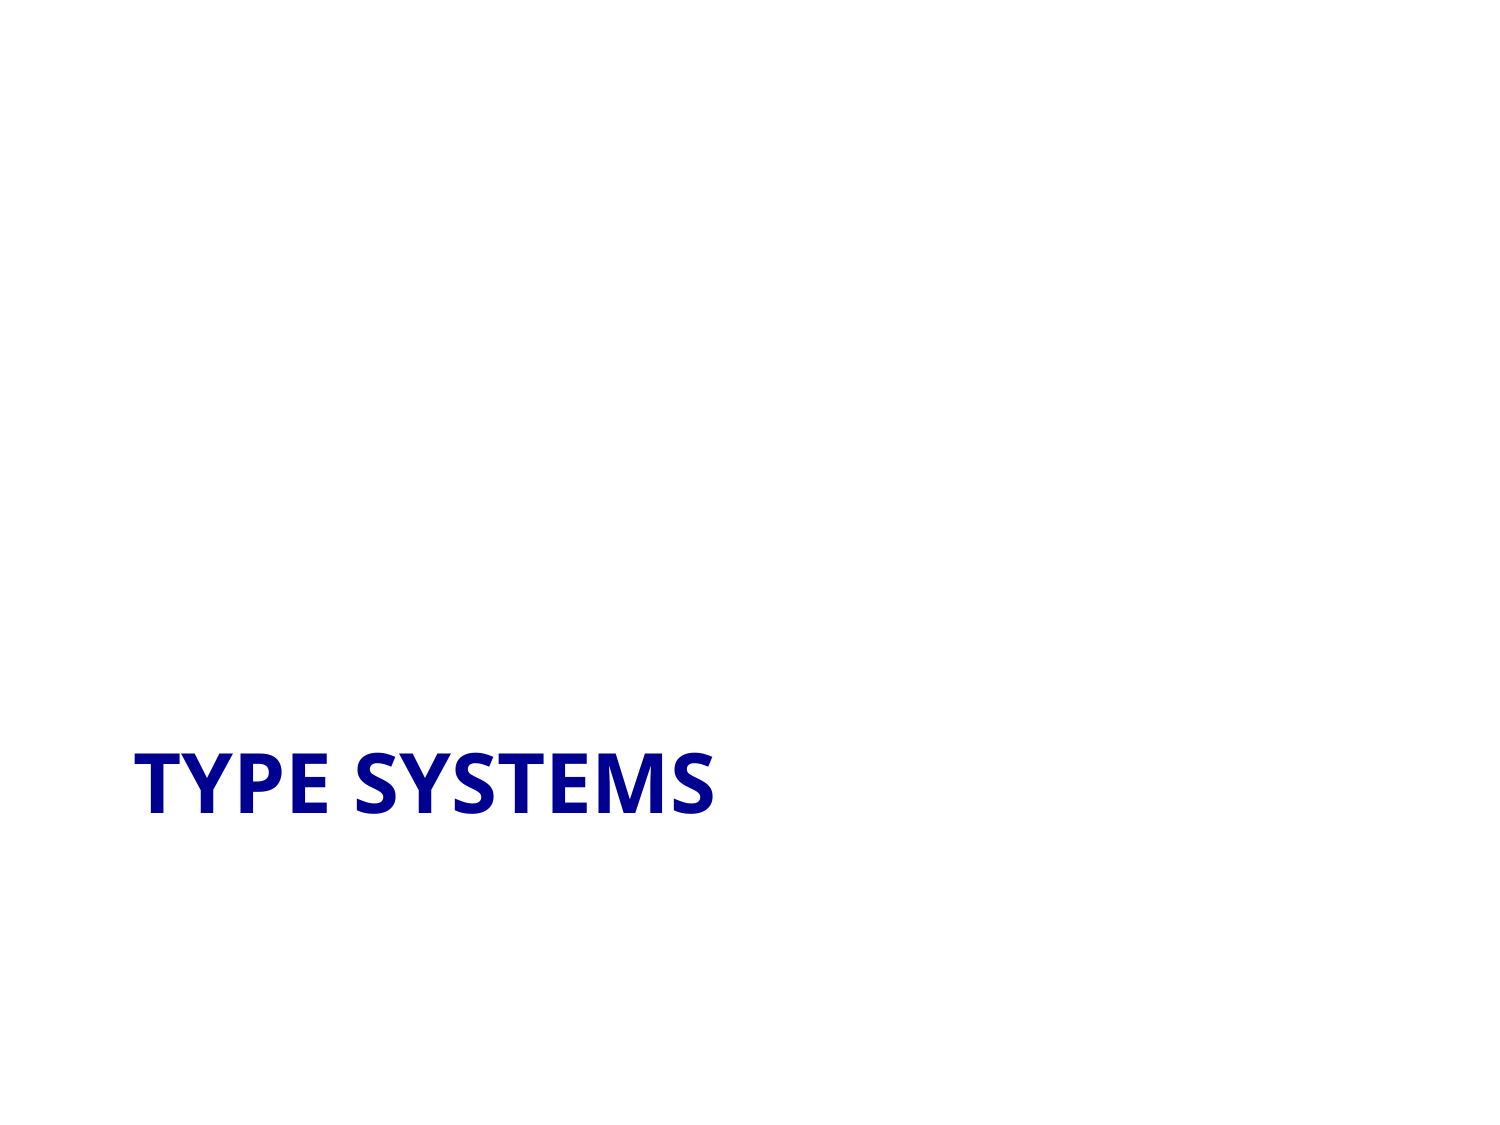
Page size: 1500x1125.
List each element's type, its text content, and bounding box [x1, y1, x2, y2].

title Type Systems [118, 722, 1394, 947]
